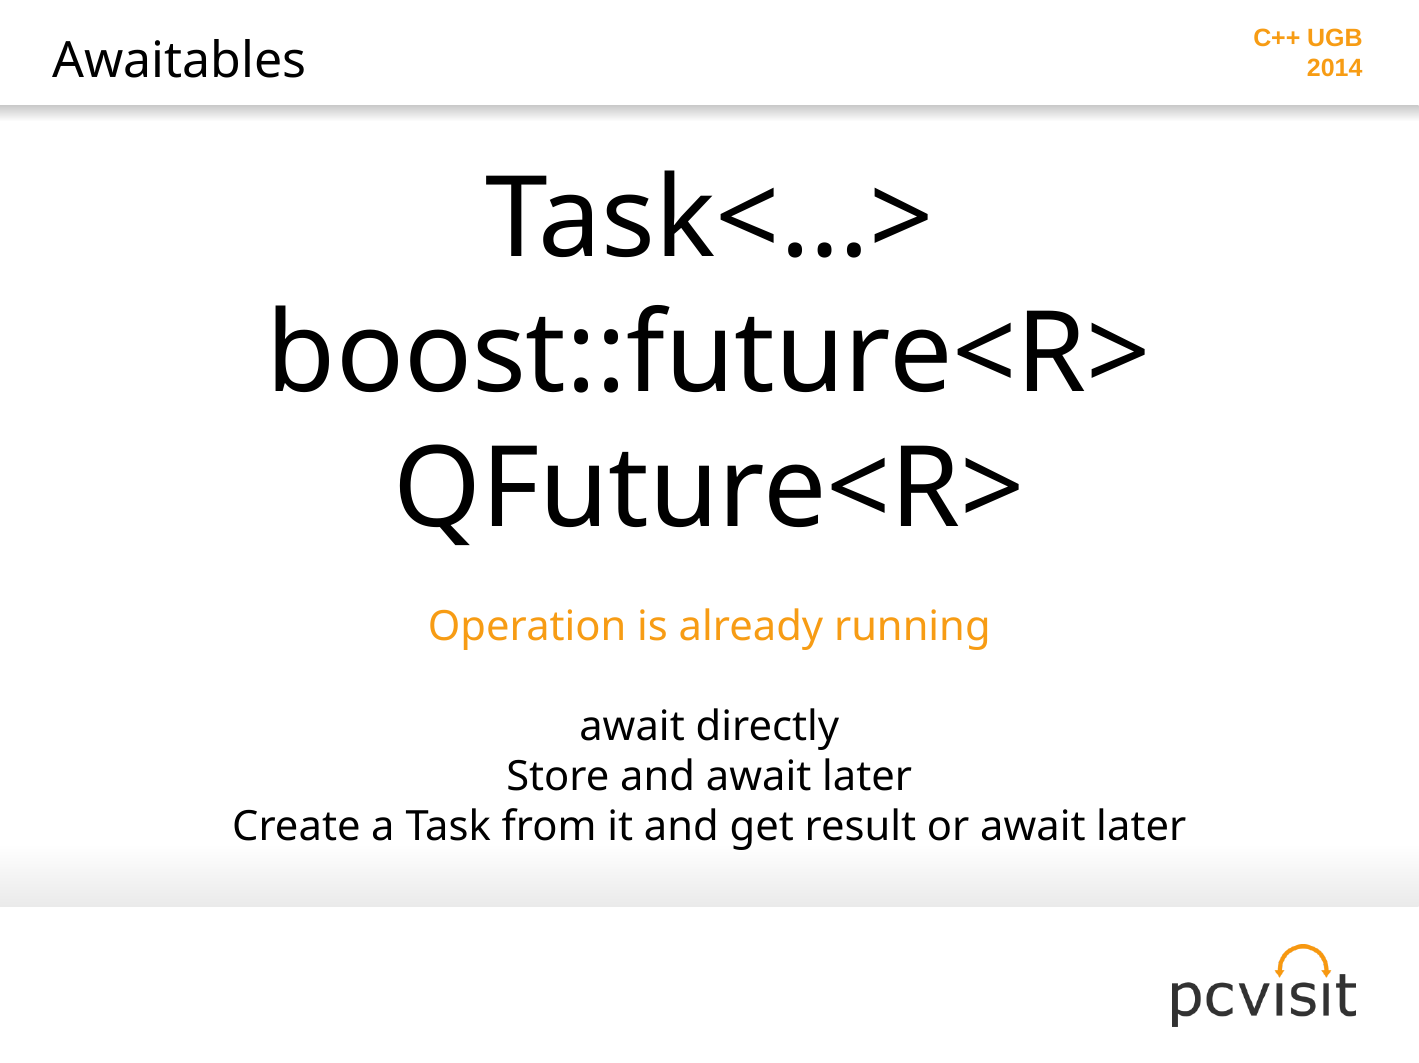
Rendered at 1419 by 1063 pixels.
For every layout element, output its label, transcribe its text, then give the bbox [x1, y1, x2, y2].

picture [1172, 944, 1356, 1027]
title Awaitables [52, 26, 1097, 97]
text_box Task<…> boost::future<R> QFuture<R> Operation is already running await directly Store and await later Create a Task from it and get result or await later [0, 136, 1419, 857]
